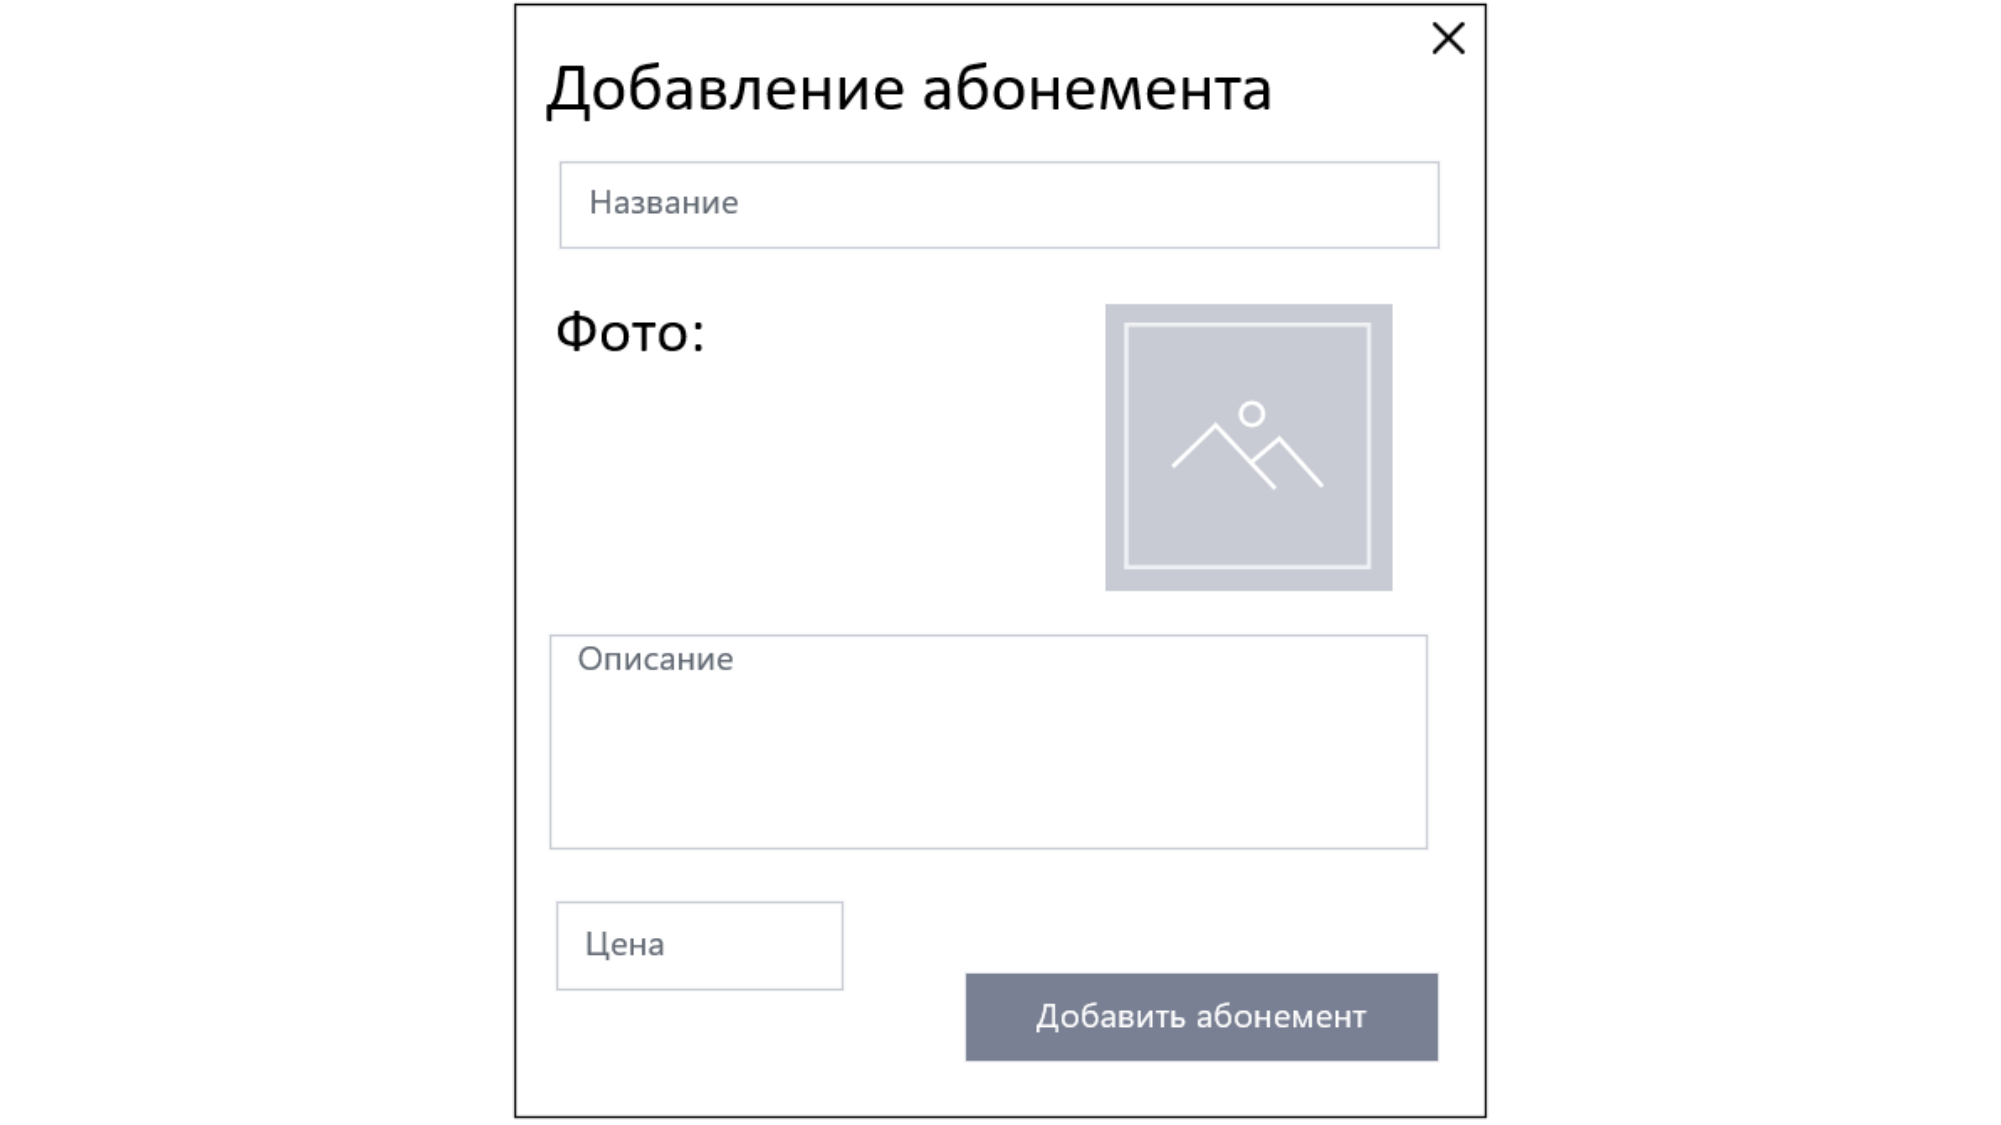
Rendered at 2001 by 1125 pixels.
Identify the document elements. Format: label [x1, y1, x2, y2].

picture [508, 0, 1492, 1125]
